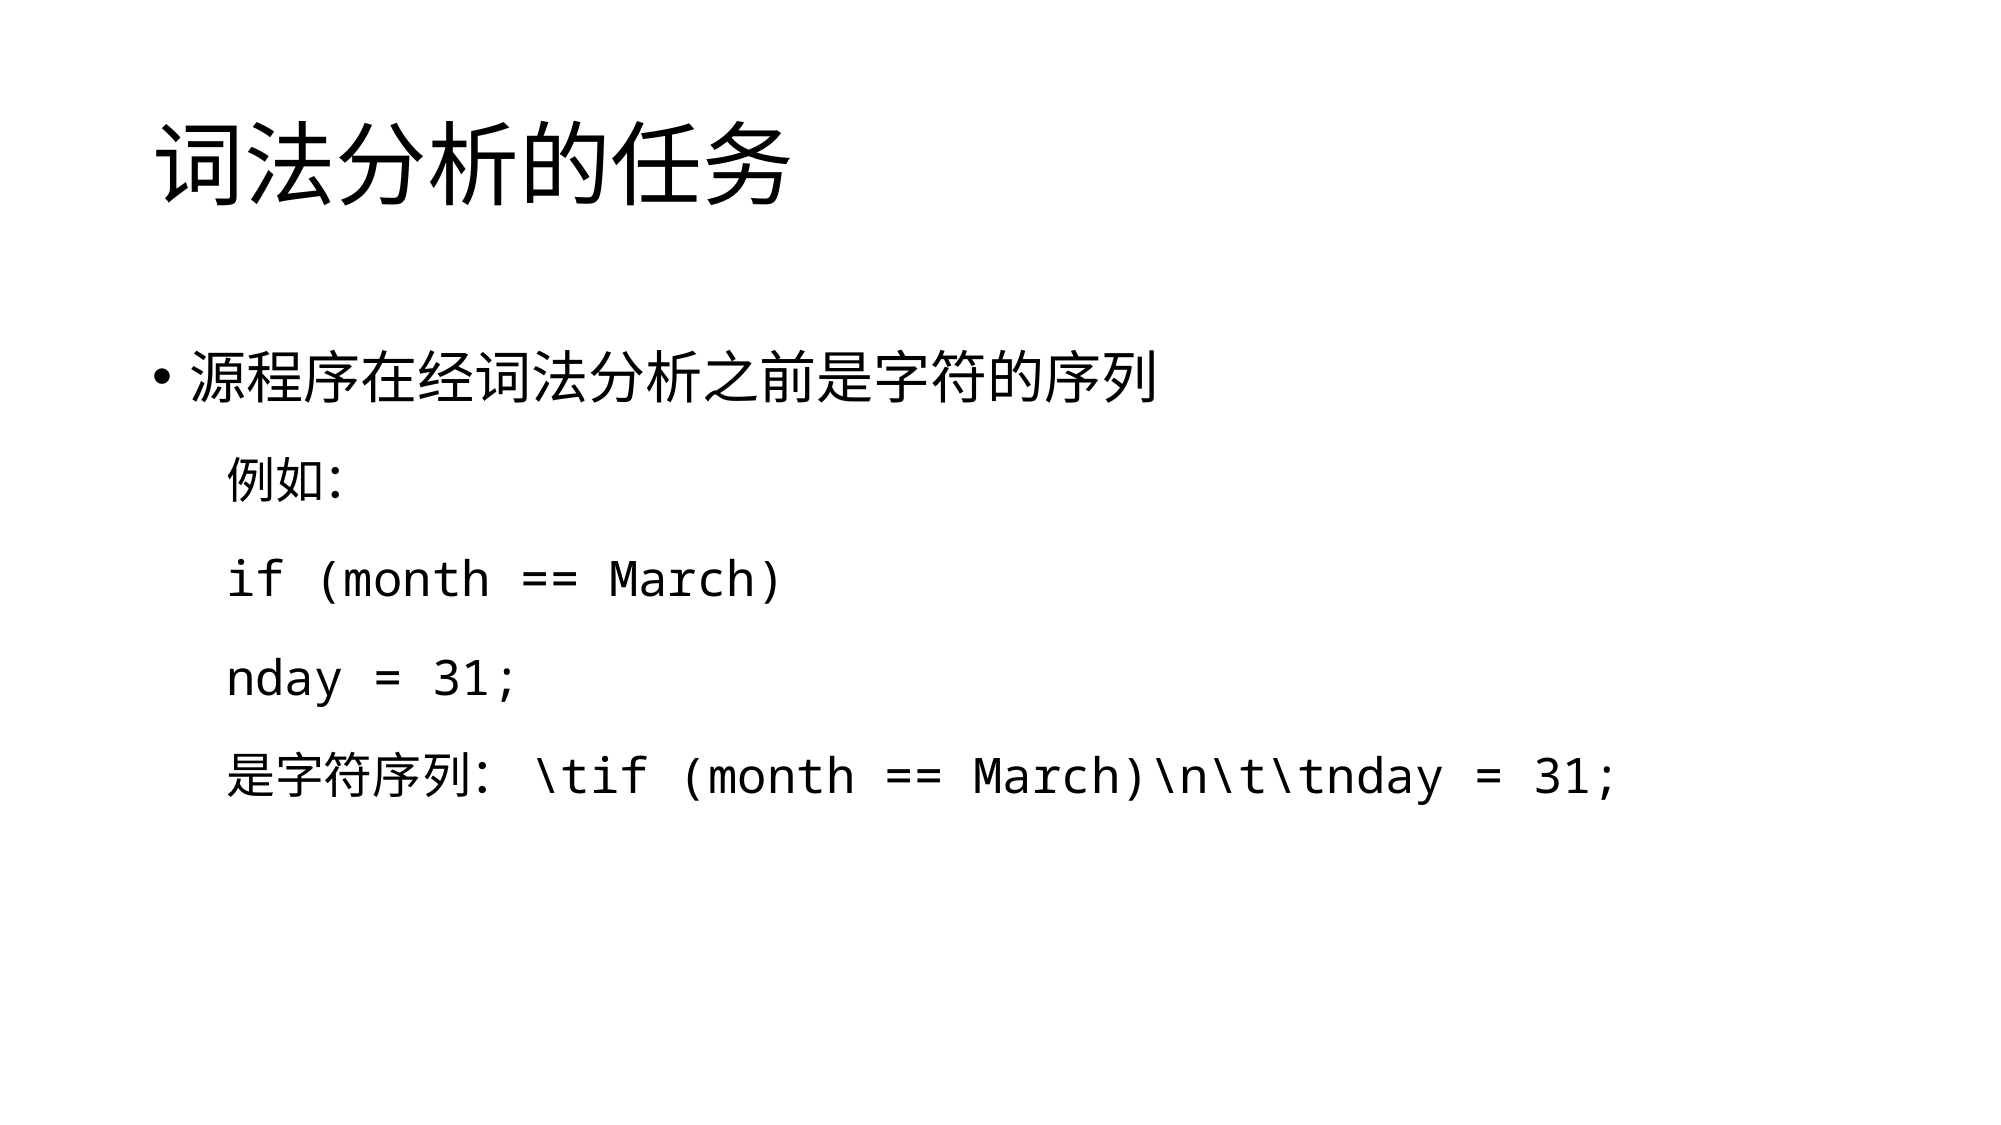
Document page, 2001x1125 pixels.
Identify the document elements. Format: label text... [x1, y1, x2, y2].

list 源程序在经词法分析之前是字符的序列 例如： if (month == March) nday = 31; 是字符序列：\tif (month == March)\n\t\tnday = 31; [137, 299, 1863, 1014]
title 词法分析的任务 [137, 59, 1863, 278]
